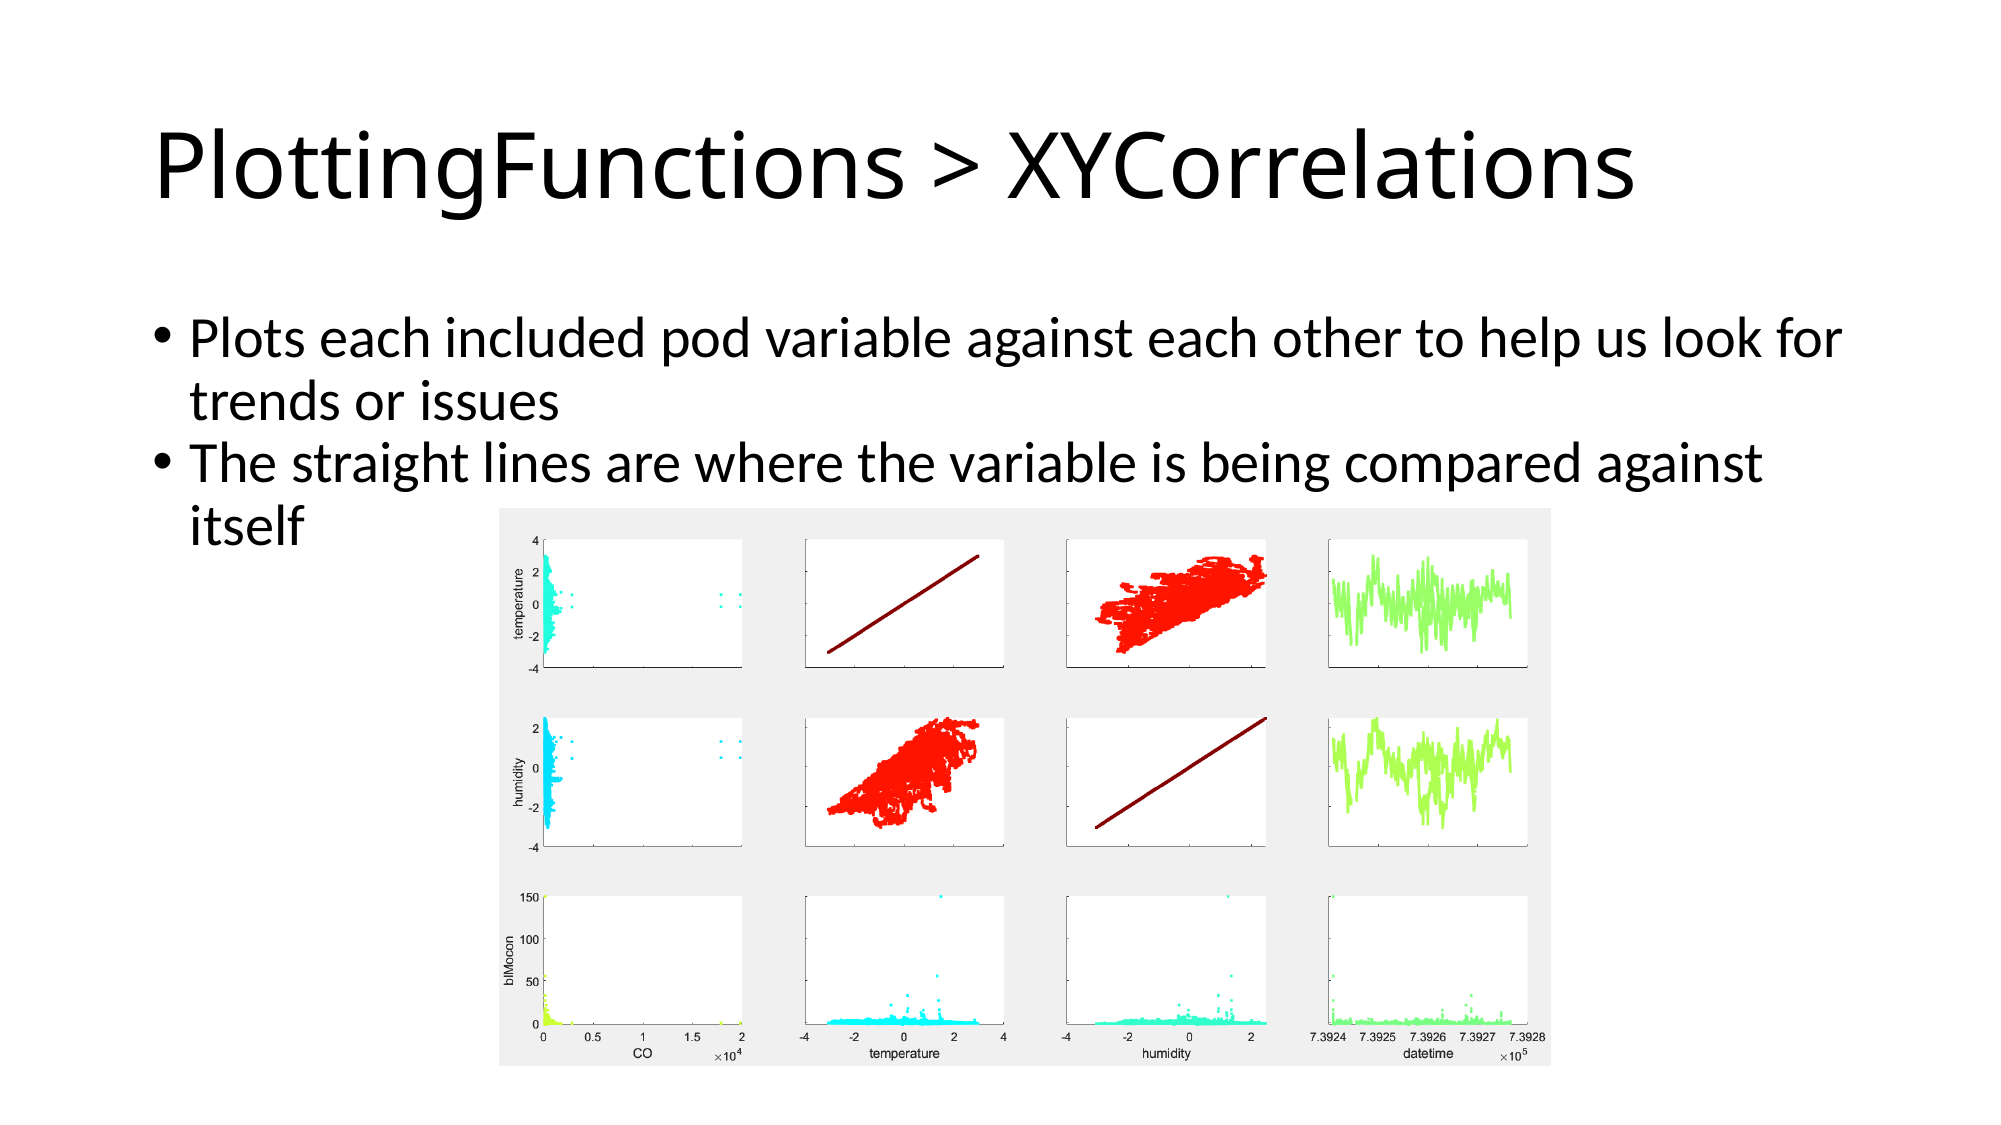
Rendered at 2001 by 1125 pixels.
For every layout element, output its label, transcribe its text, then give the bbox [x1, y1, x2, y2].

title PlottingFunctions > XYCorrelations [137, 59, 1863, 278]
list Plots each included pod variable against each other to help us look for trends or issues The straight lines are where the variable is being compared against itself [137, 299, 1863, 1014]
picture [499, 508, 1551, 1066]
